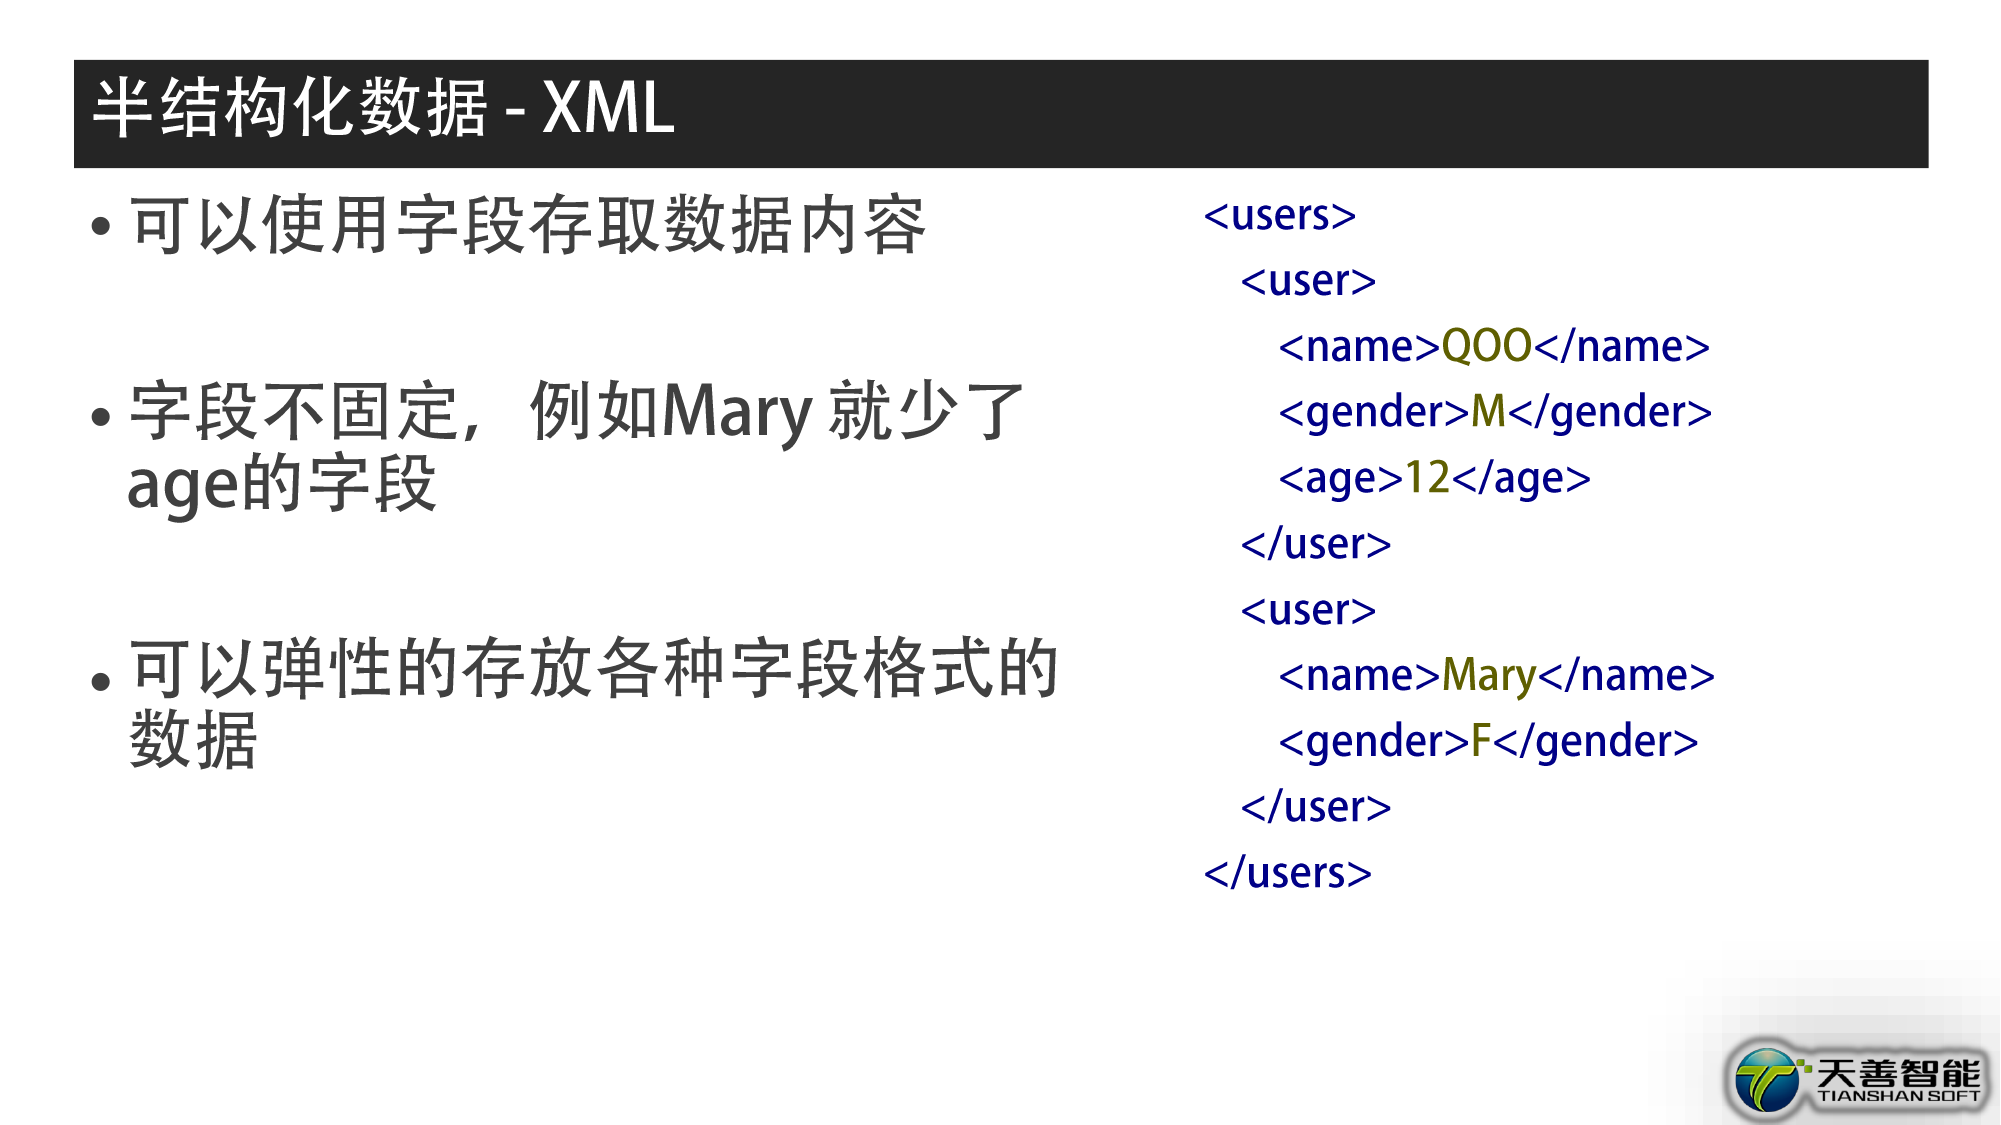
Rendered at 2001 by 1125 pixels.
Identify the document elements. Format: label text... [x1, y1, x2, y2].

text_box [1441, 319, 1532, 373]
text_box [1202, 846, 1395, 899]
picture [1481, 887, 2000, 1125]
text_box [1239, 780, 1415, 833]
text_box [238, 442, 506, 526]
text_box [827, 370, 1095, 454]
text_box [504, 67, 541, 152]
text_box [1506, 385, 1737, 438]
text_box [89, 67, 504, 152]
text_box [1491, 715, 1723, 768]
text_box [1277, 715, 1470, 768]
text_box [1536, 649, 1742, 702]
text_box [1277, 319, 1441, 373]
text_box [1532, 319, 1737, 373]
text_box [1239, 253, 1401, 307]
text_box [126, 442, 238, 526]
text_box [126, 699, 327, 784]
text_box [1470, 715, 1491, 768]
text_box [126, 627, 1128, 712]
text_box [1441, 649, 1536, 702]
text_box [1403, 451, 1450, 504]
text_box [660, 370, 827, 454]
text_box [1277, 385, 1470, 438]
text_box [1239, 583, 1401, 636]
text_box [1202, 188, 1380, 241]
text_box [74, 59, 1929, 169]
text_box [126, 184, 995, 268]
text_box [1239, 517, 1415, 570]
text_box [1450, 451, 1616, 504]
text_box [1277, 451, 1403, 504]
text_box [1470, 385, 1506, 438]
text_box • • • [87, 179, 115, 718]
text_box [541, 67, 720, 152]
text_box [126, 370, 660, 454]
text_box [1277, 649, 1441, 702]
